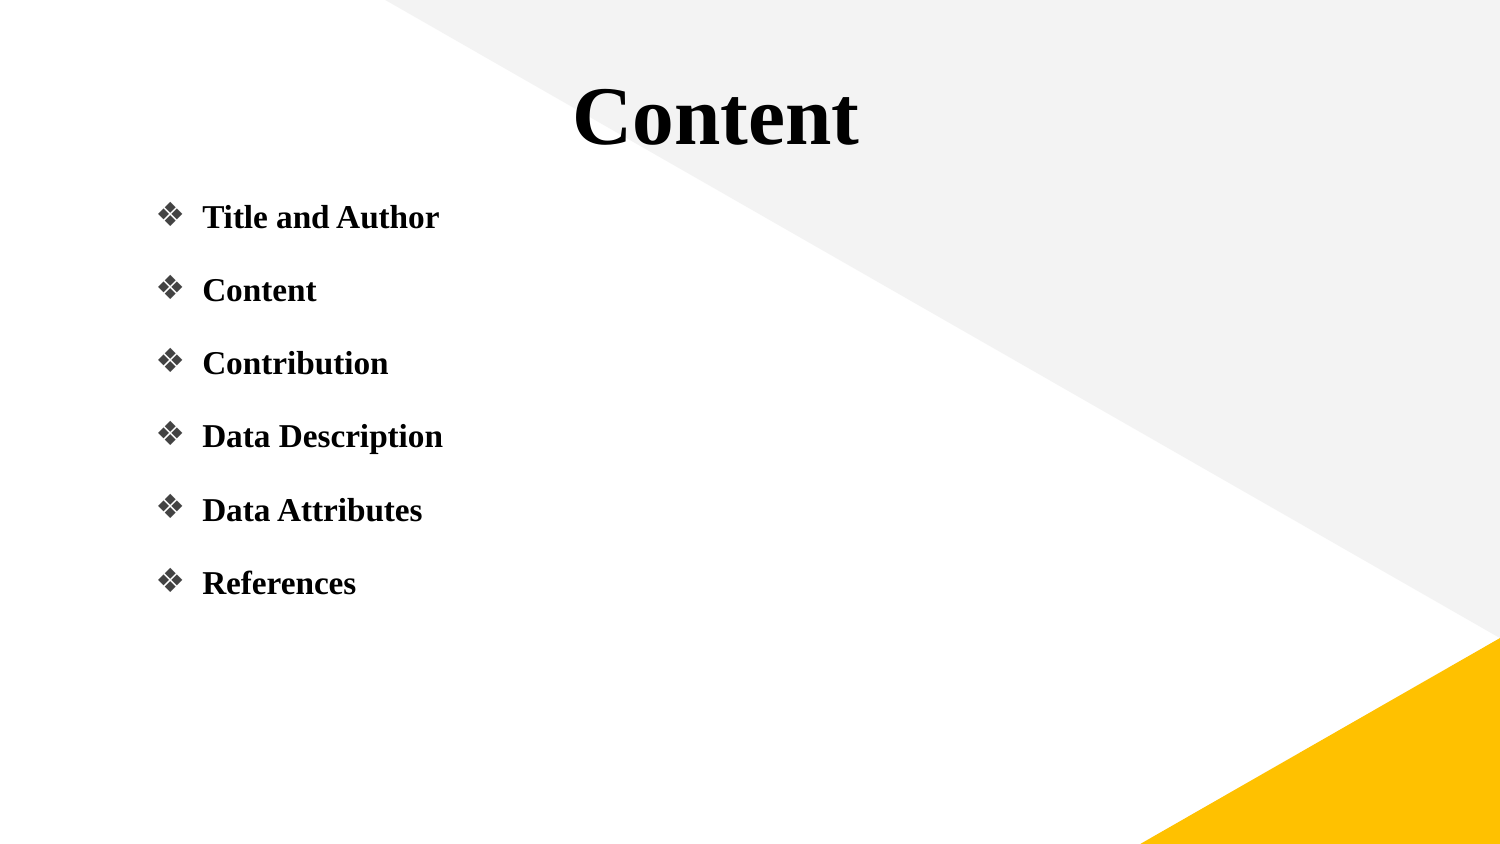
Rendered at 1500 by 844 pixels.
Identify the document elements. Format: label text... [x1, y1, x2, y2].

title Content [51, 64, 1381, 157]
list Title and Author Content Contribution Data Description Data Attributes References [140, 179, 1418, 803]
